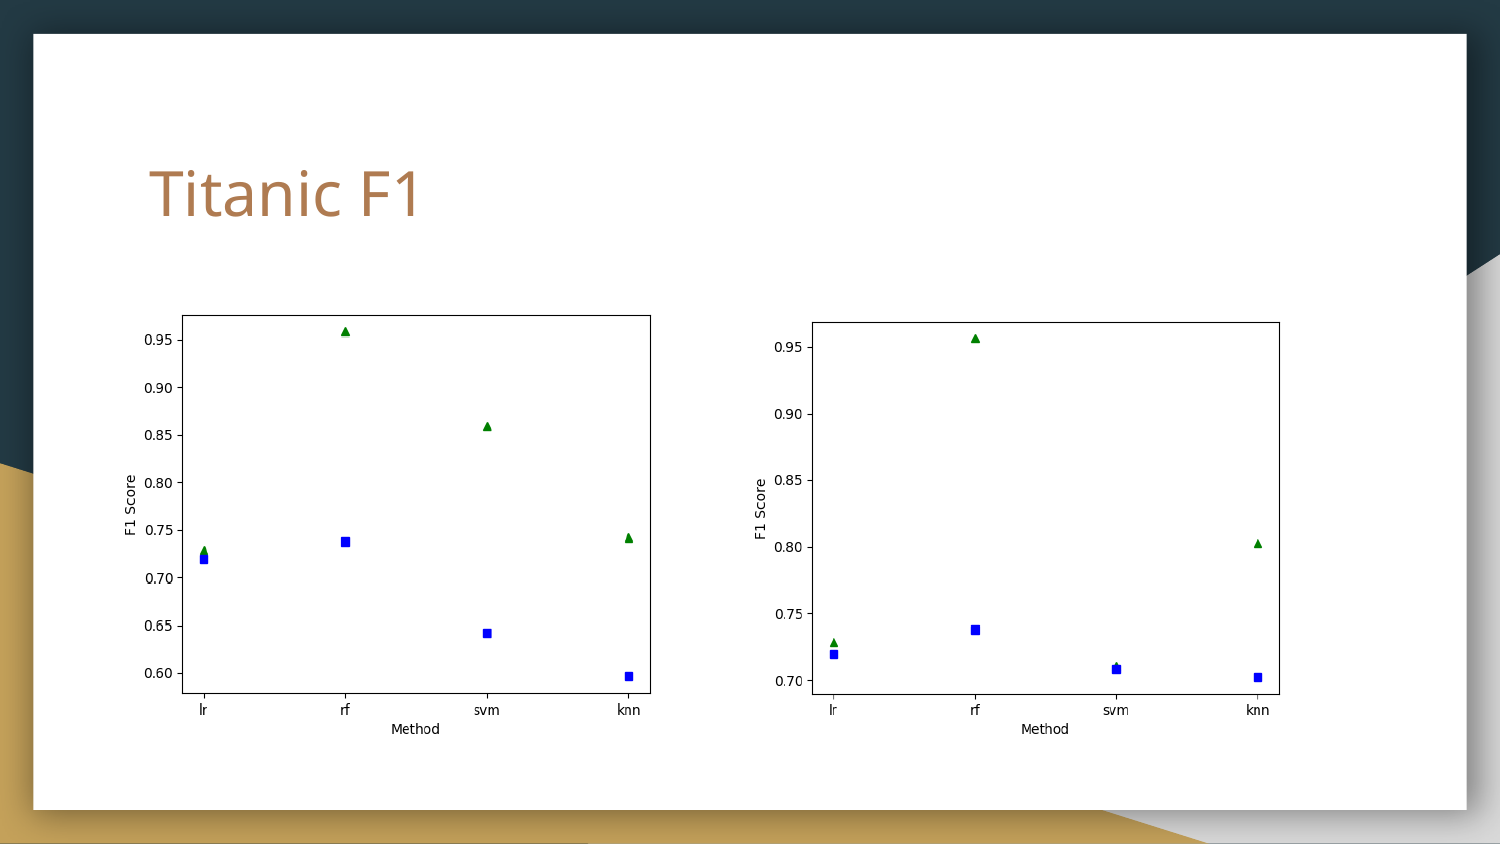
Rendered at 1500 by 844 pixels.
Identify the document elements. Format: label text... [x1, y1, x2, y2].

picture [735, 264, 1339, 748]
picture [106, 256, 710, 748]
title Titanic F1 [134, 138, 1366, 296]
